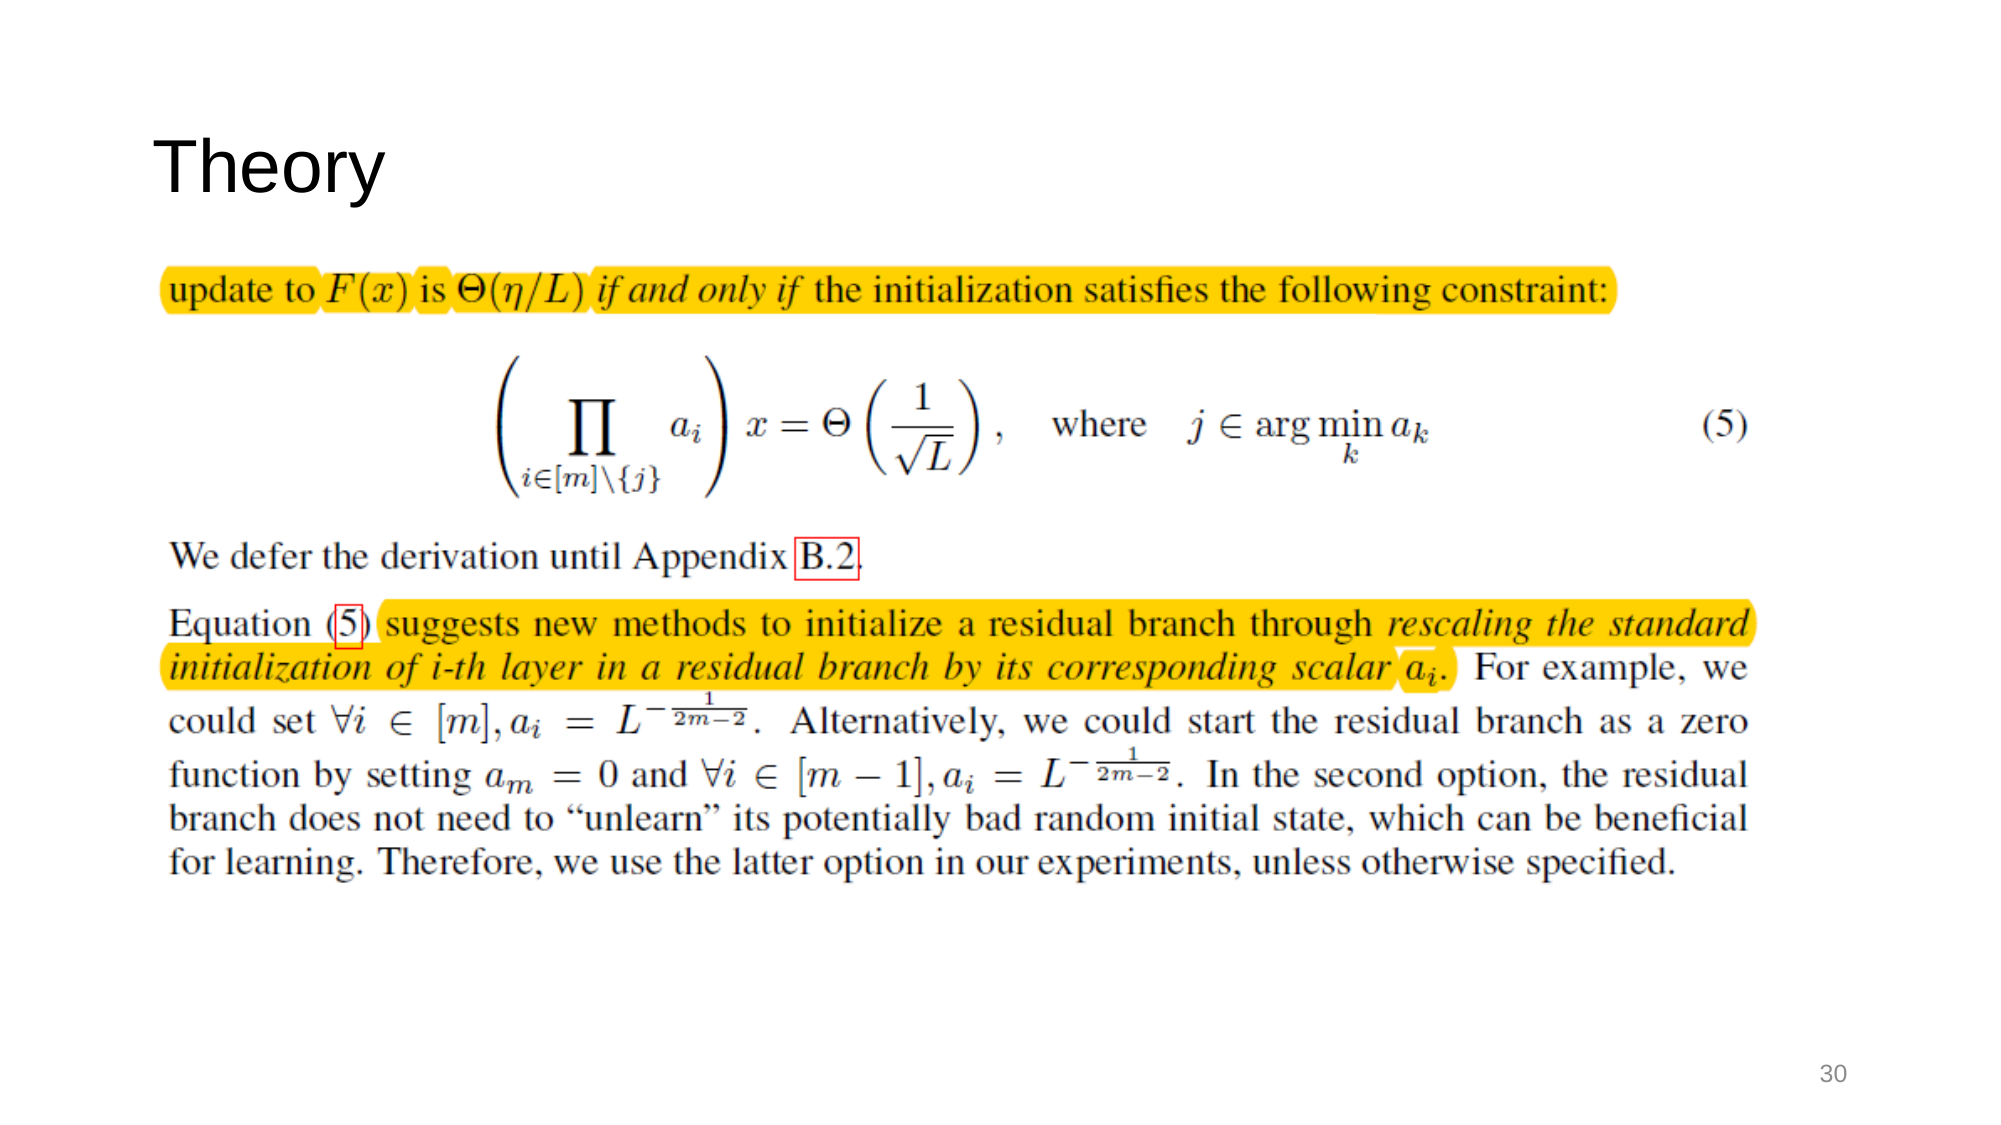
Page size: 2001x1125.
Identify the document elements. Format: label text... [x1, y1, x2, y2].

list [137, 237, 1786, 888]
slide_number 30 [1412, 1042, 1863, 1103]
title Theory [137, 59, 1863, 278]
